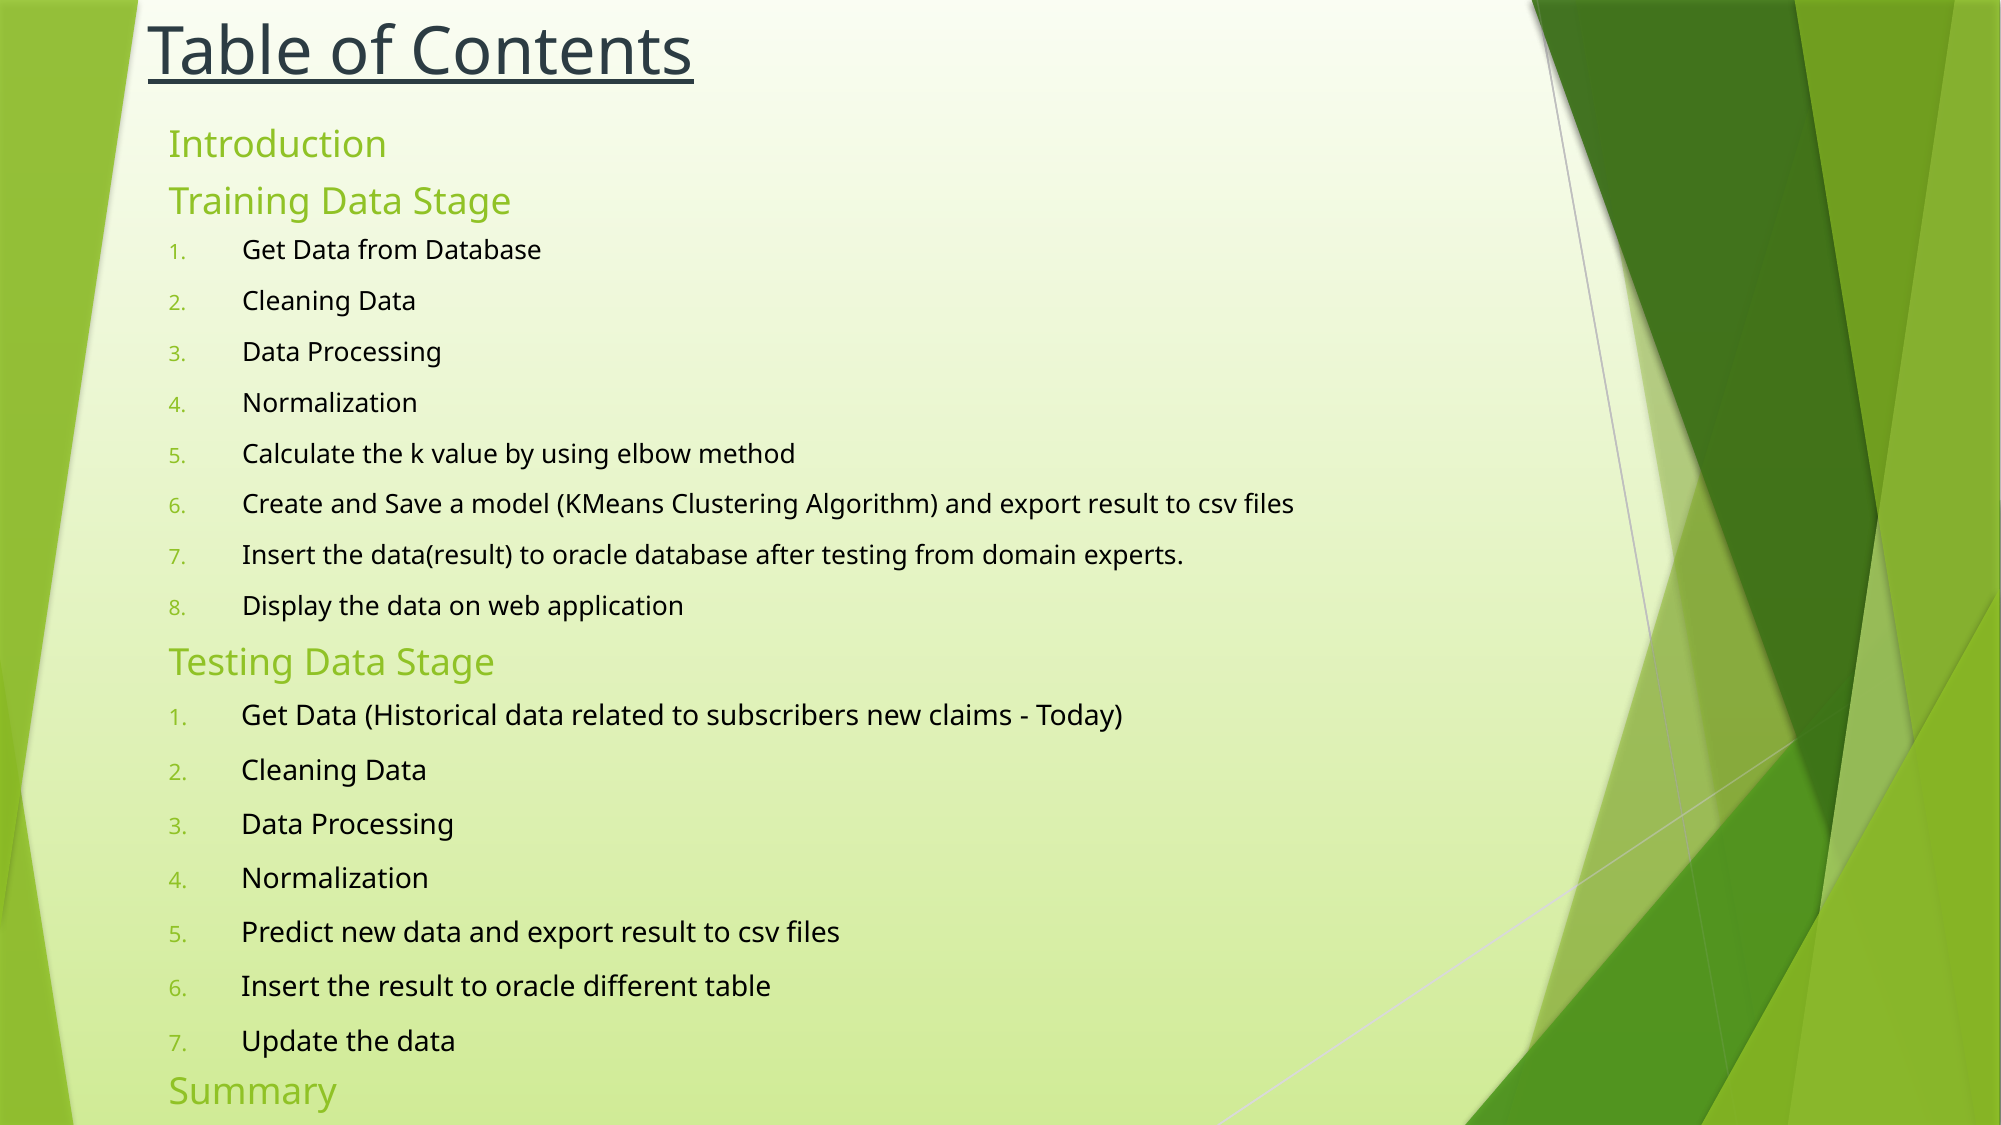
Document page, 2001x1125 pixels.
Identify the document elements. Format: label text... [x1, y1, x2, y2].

subtitle Get Data from Database Cleaning Data Data Processing Normalization Calculate the k value by using elbow method Create and Save a model (KMeans Clustering Algorithm) and export result to csv files Insert the data(result) to oracle database after testing from domain experts. Display the data on web application [153, 225, 1830, 630]
text_box Training Data Stage [153, 169, 1541, 230]
text_box Introduction [153, 112, 1541, 169]
text_box Summary [153, 1059, 1541, 1120]
text_box Testing Data Stage [153, 629, 1541, 689]
text_box Get Data (Historical data related to subscribers new claims - Today) Cleaning Data Data Processing Normalization Predict new data and export result to csv files Insert the result to oracle different table Update the data [153, 689, 1830, 1065]
title Table of Contents [132, 35, 1520, 96]
